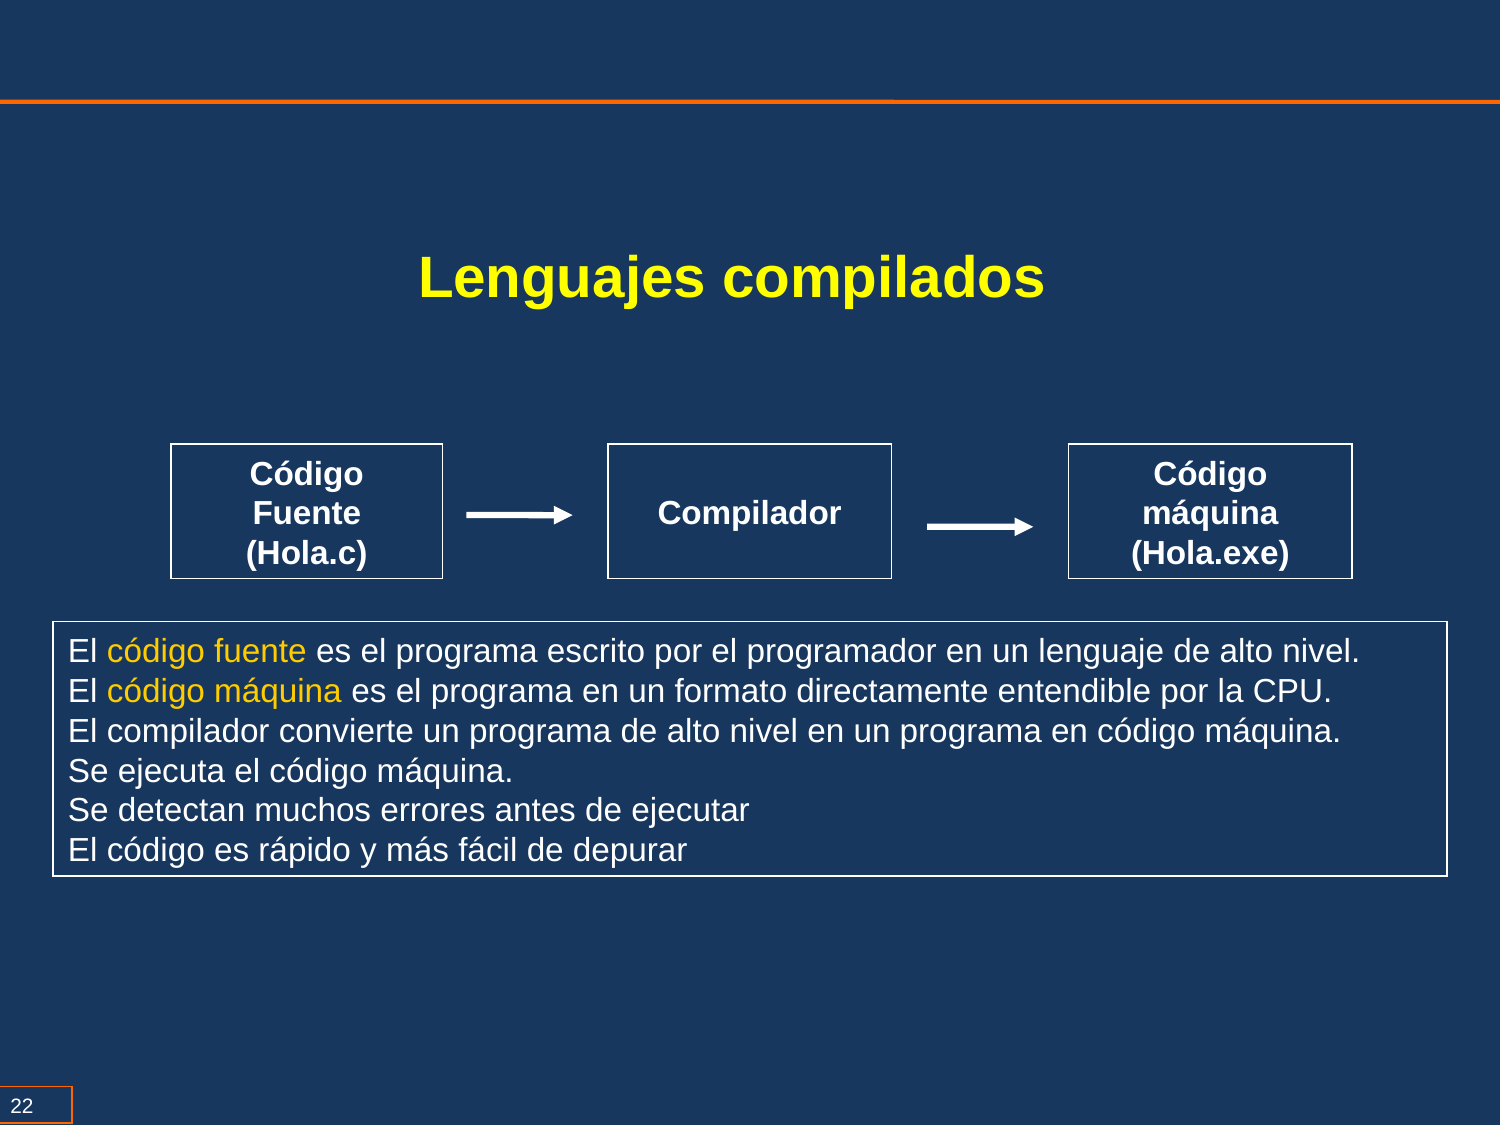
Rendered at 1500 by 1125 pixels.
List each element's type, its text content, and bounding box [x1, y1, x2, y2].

text_box Compilador [608, 444, 892, 579]
text_box [466, 508, 573, 522]
text_box Lenguajes compilados [135, 231, 1329, 317]
text_box Código máquina (Hola.exe) [1068, 444, 1353, 579]
text_box Código Fuente (Hola.c) [171, 444, 443, 579]
text_box El código fuente es el programa escrito por el programador en un lenguaje de alto nivel. El código máquina es el programa en un formato directamente entendible por la CPU. El compilador convierte un programa de alto nivel en un programa en código máquina. Se ejecuta el código máquina. Se detectan muchos errores antes de ejecutar El código es rápido y más fácil de depurar [53, 621, 1447, 876]
text_box [927, 520, 1034, 534]
